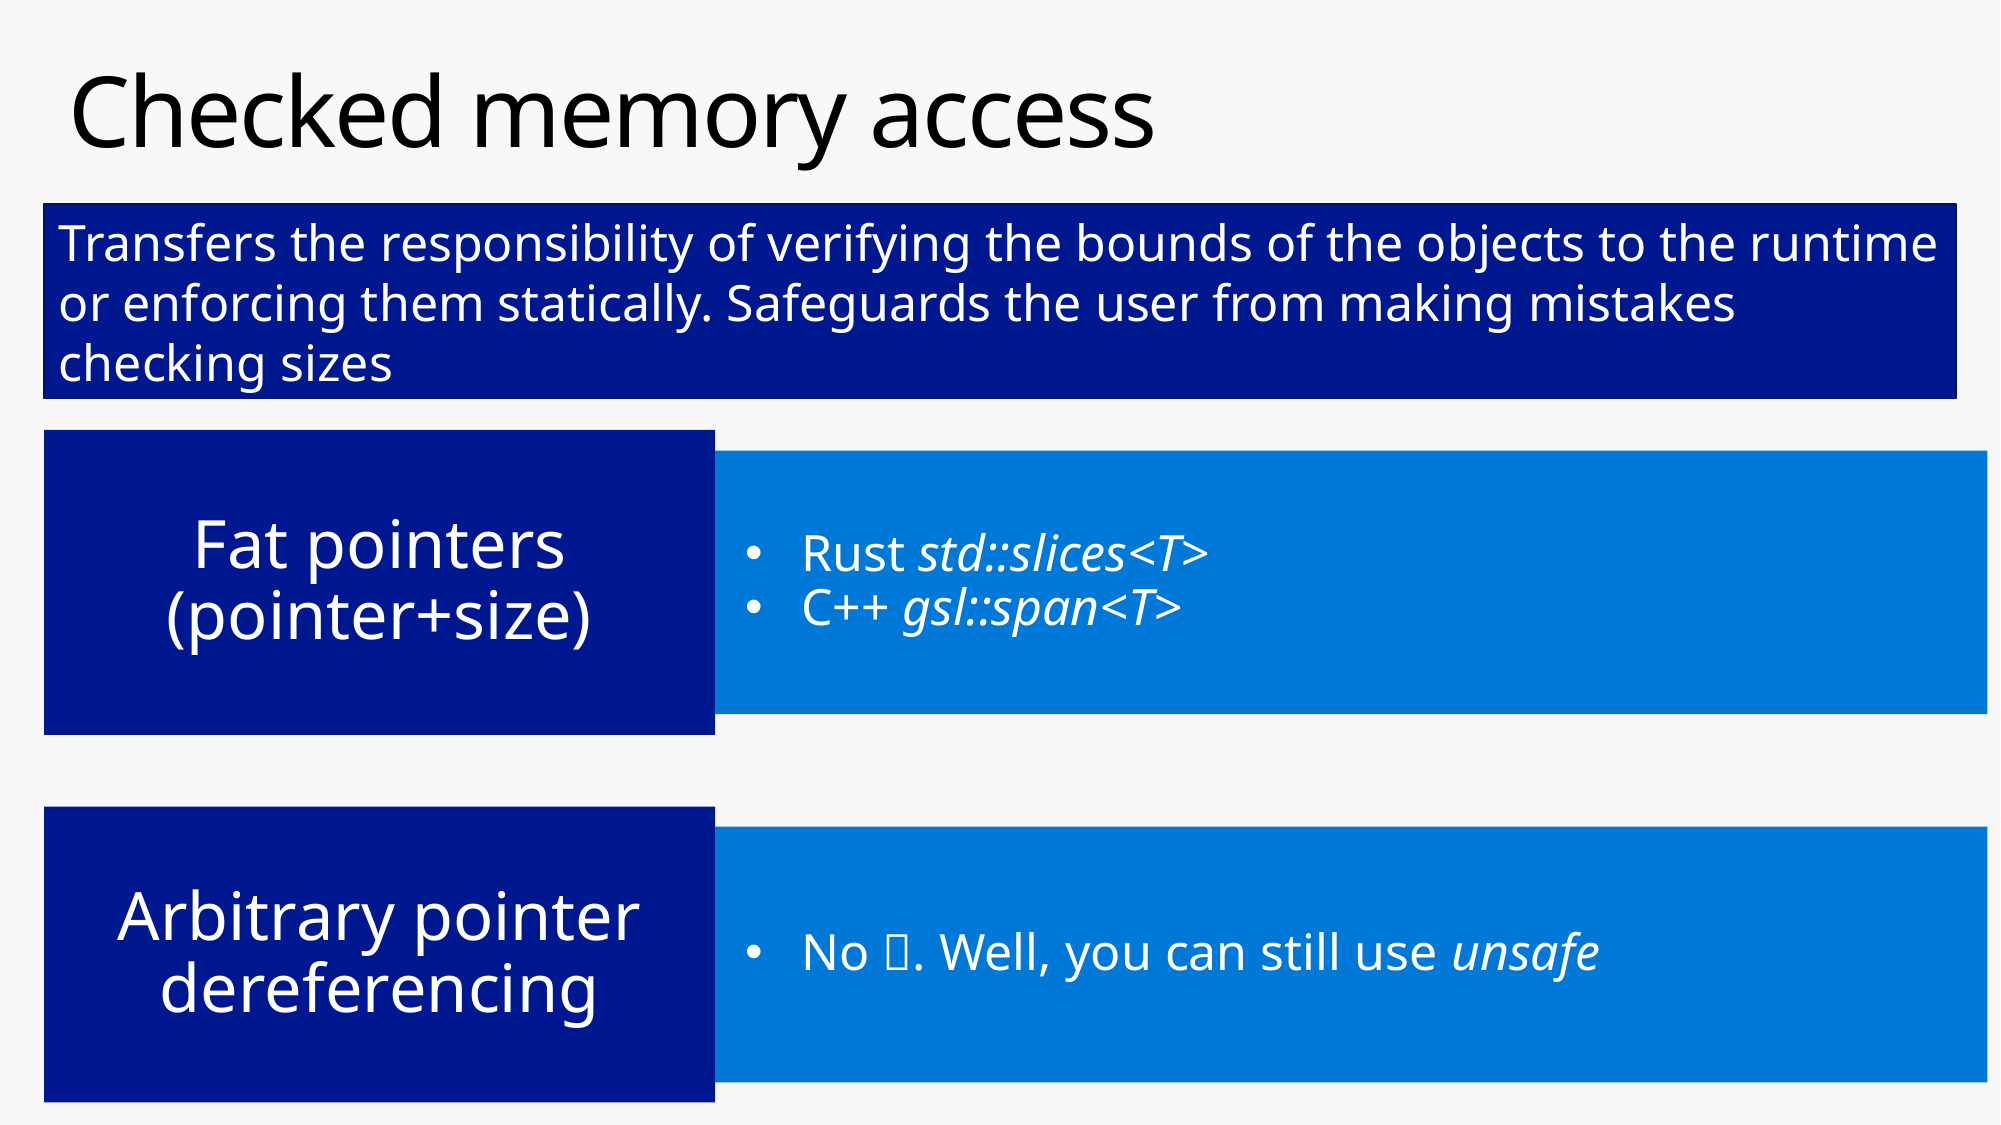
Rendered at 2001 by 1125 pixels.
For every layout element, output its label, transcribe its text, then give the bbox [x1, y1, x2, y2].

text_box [43, 806, 1988, 1103]
title Checked memory access [44, 47, 1957, 196]
text_box Transfers the responsibility of verifying the bounds of the objects to the runtime or enforcing them statically. Safeguards the user from making mistakes checking sizes [43, 203, 1957, 399]
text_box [43, 429, 1988, 736]
